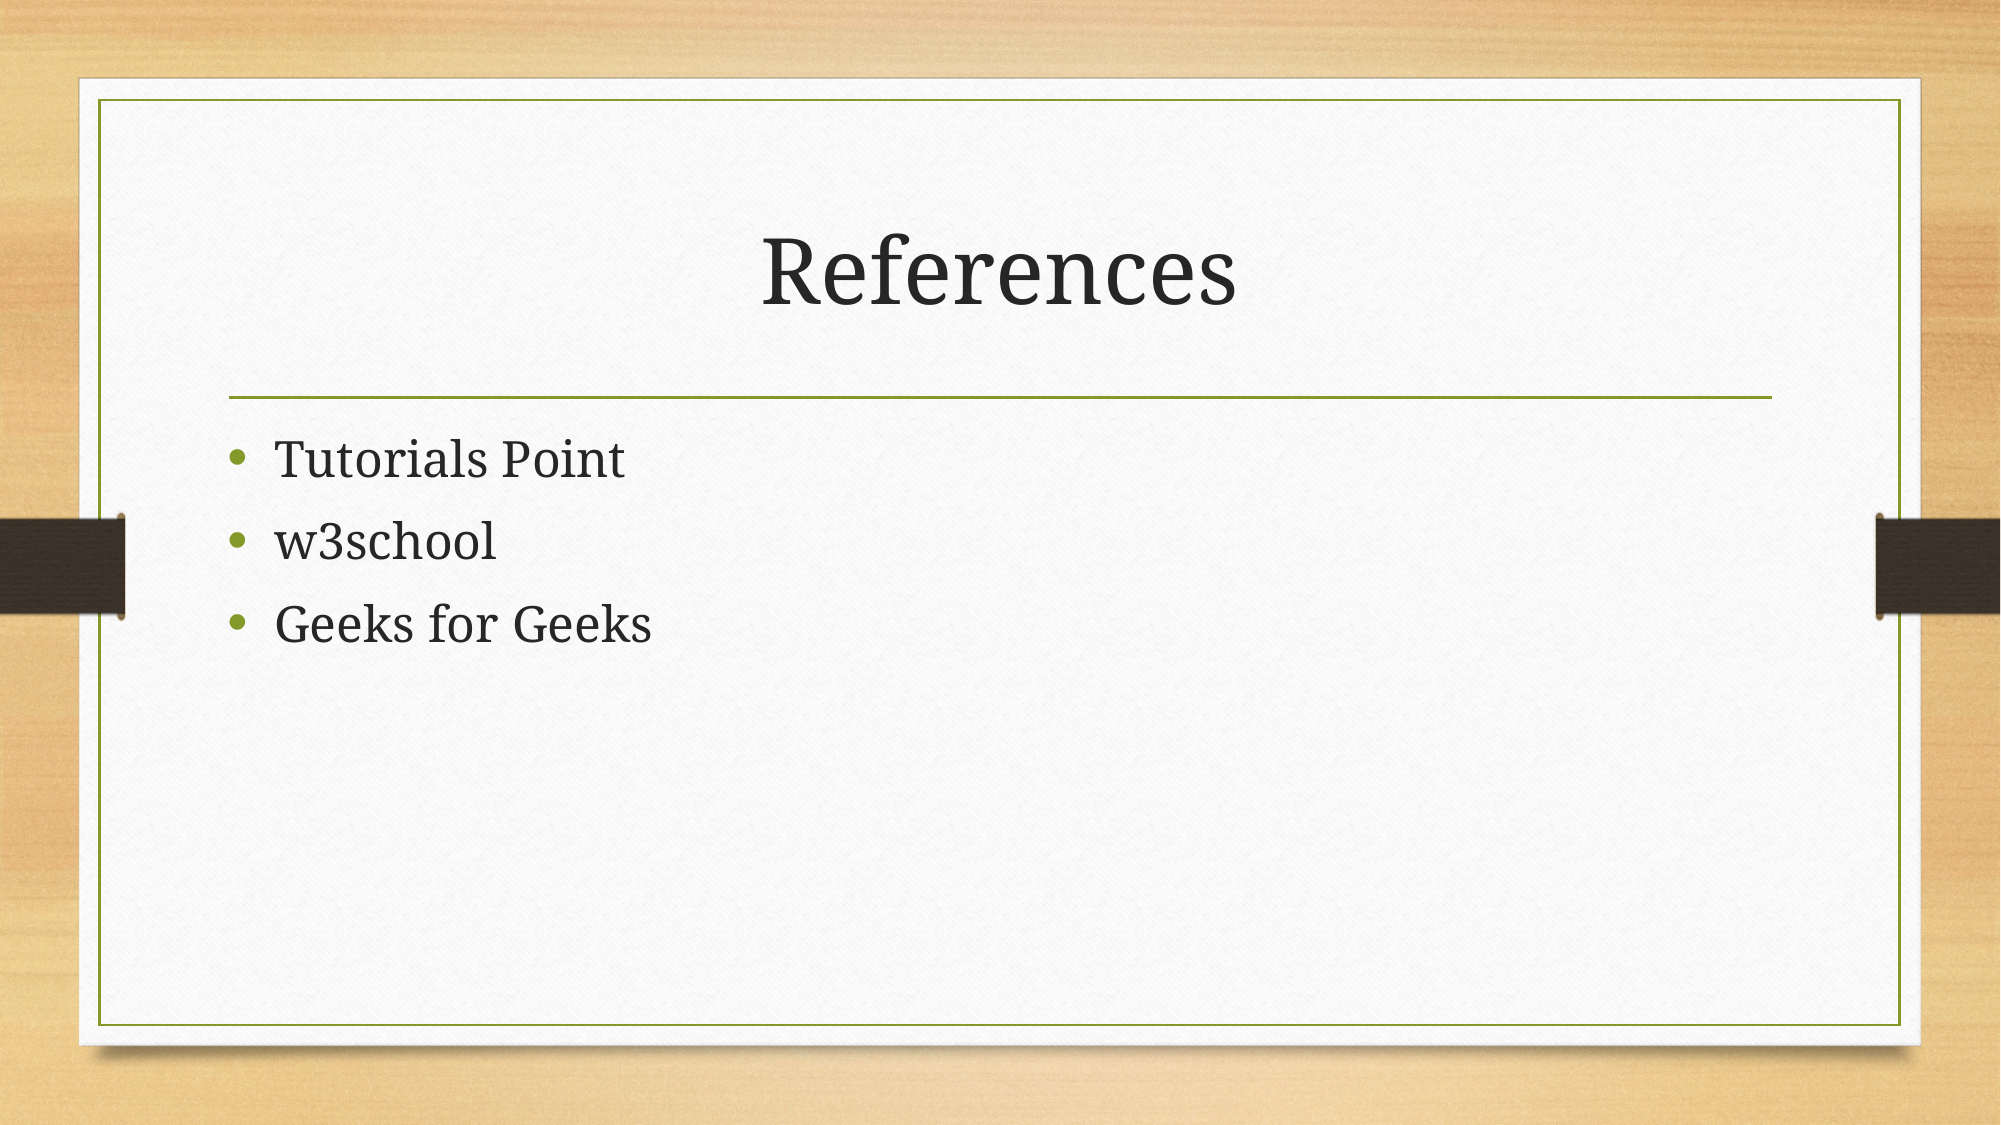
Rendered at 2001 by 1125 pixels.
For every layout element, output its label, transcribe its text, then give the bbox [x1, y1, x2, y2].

picture [0, 0, 2001, 1125]
title References [212, 161, 1788, 375]
list Tutorials Point w3school Geeks for Geeks [212, 419, 1788, 964]
